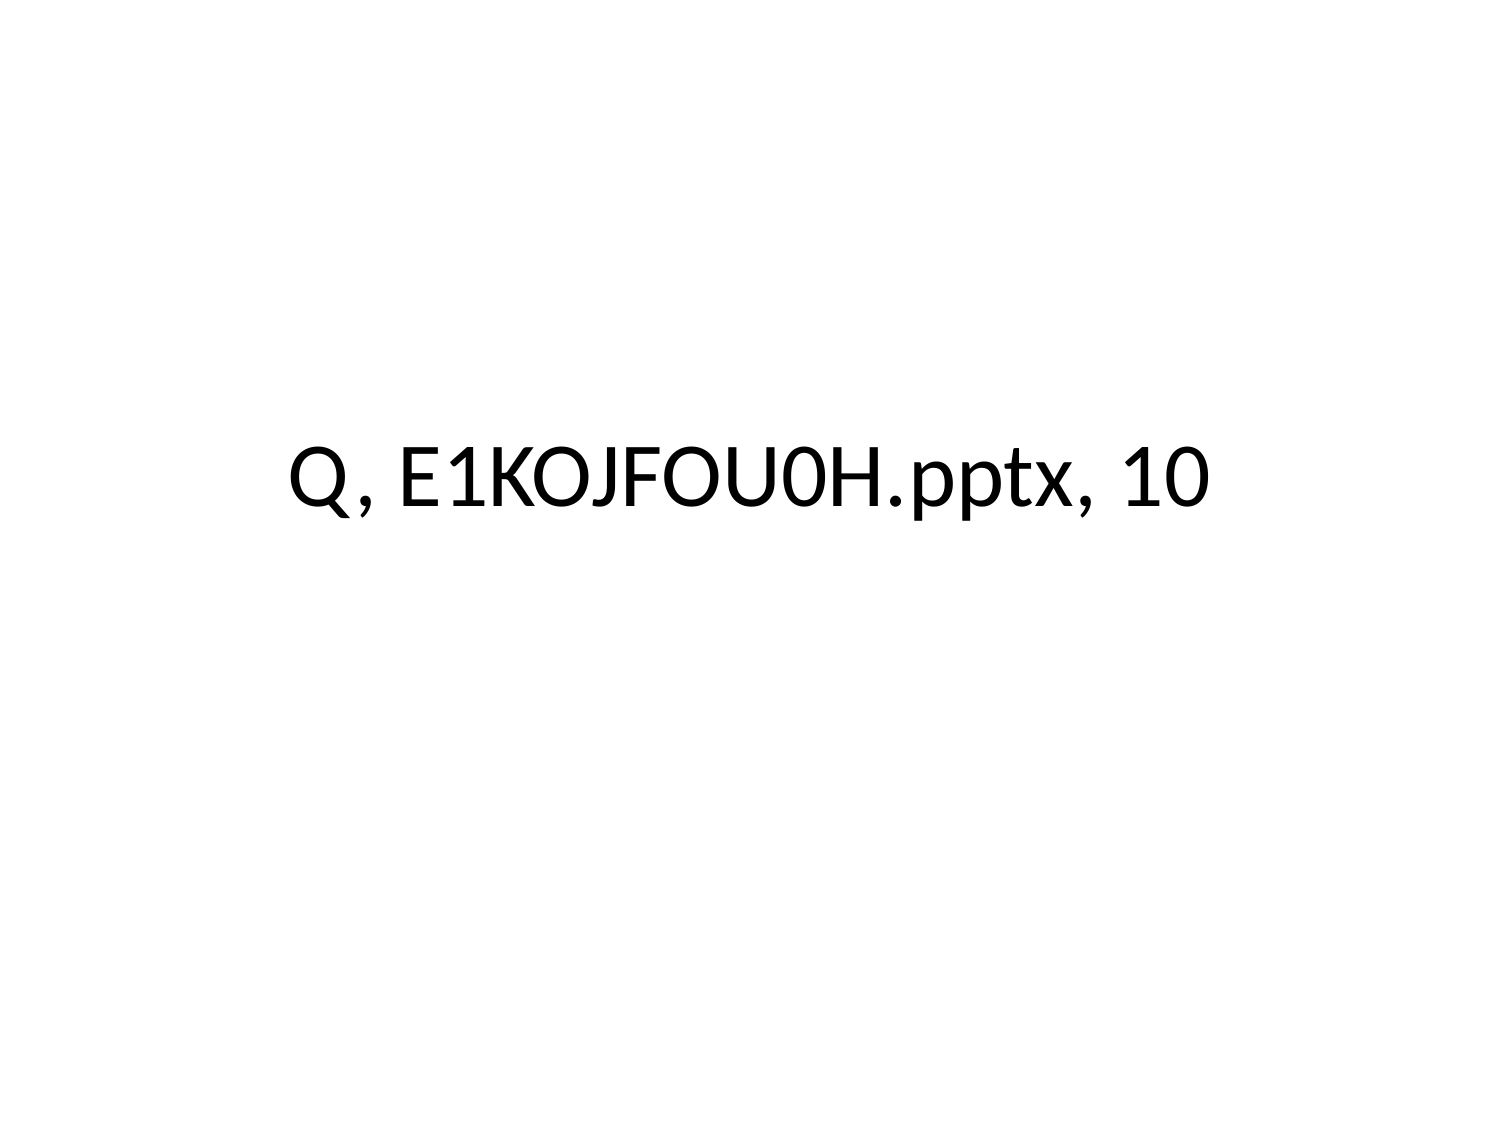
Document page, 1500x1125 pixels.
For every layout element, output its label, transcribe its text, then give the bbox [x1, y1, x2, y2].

title Q, E1KOJFOU0H.pptx, 10 [112, 349, 1388, 591]
